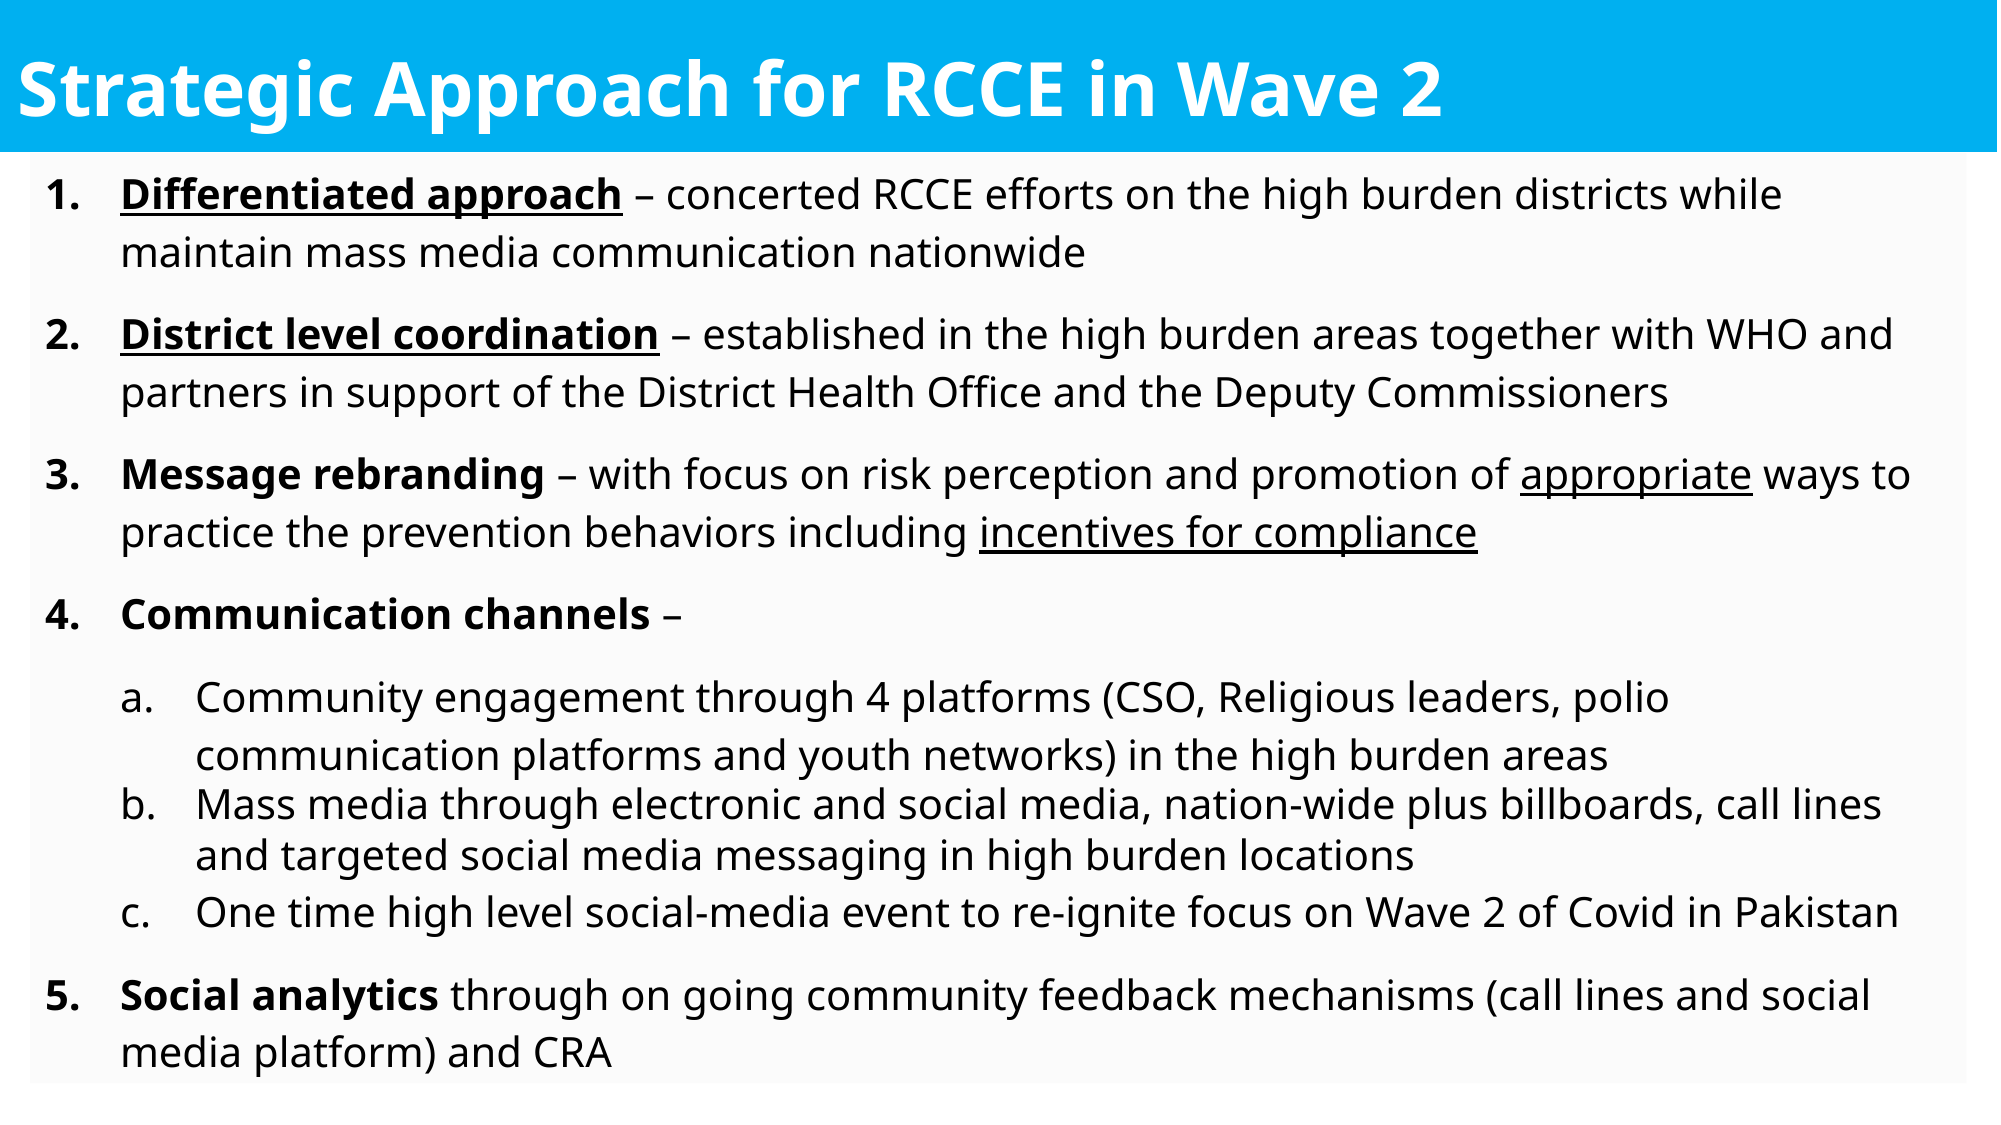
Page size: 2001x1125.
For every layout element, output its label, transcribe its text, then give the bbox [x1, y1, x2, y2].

text_box [0, 0, 1997, 152]
text_box Differentiated approach – concerted RCCE efforts on the high burden districts while maintain mass media communication nationwide District level coordination – established in the high burden areas together with WHO and partners in support of the District Health Office and the Deputy Commissioners Message rebranding – with focus on risk perception and promotion of appropriate ways to practice the prevention behaviors including incentives for compliance Communication channels – Community engagement through 4 platforms (CSO, Religious leaders, polio communication platforms and youth networks) in the high burden areas Mass media through electronic and social media, nation-wide plus billboards, call lines and targeted social media messaging in high burden locations One time high level social-media event to re-ignite focus on Wave 2 of Covid in Pakistan Social analytics through on going community feedback mechanisms (call lines and social media platform) and CRA [30, 153, 1967, 1084]
text_box Strategic Approach for RCCE in Wave 2 [3, 20, 1967, 139]
